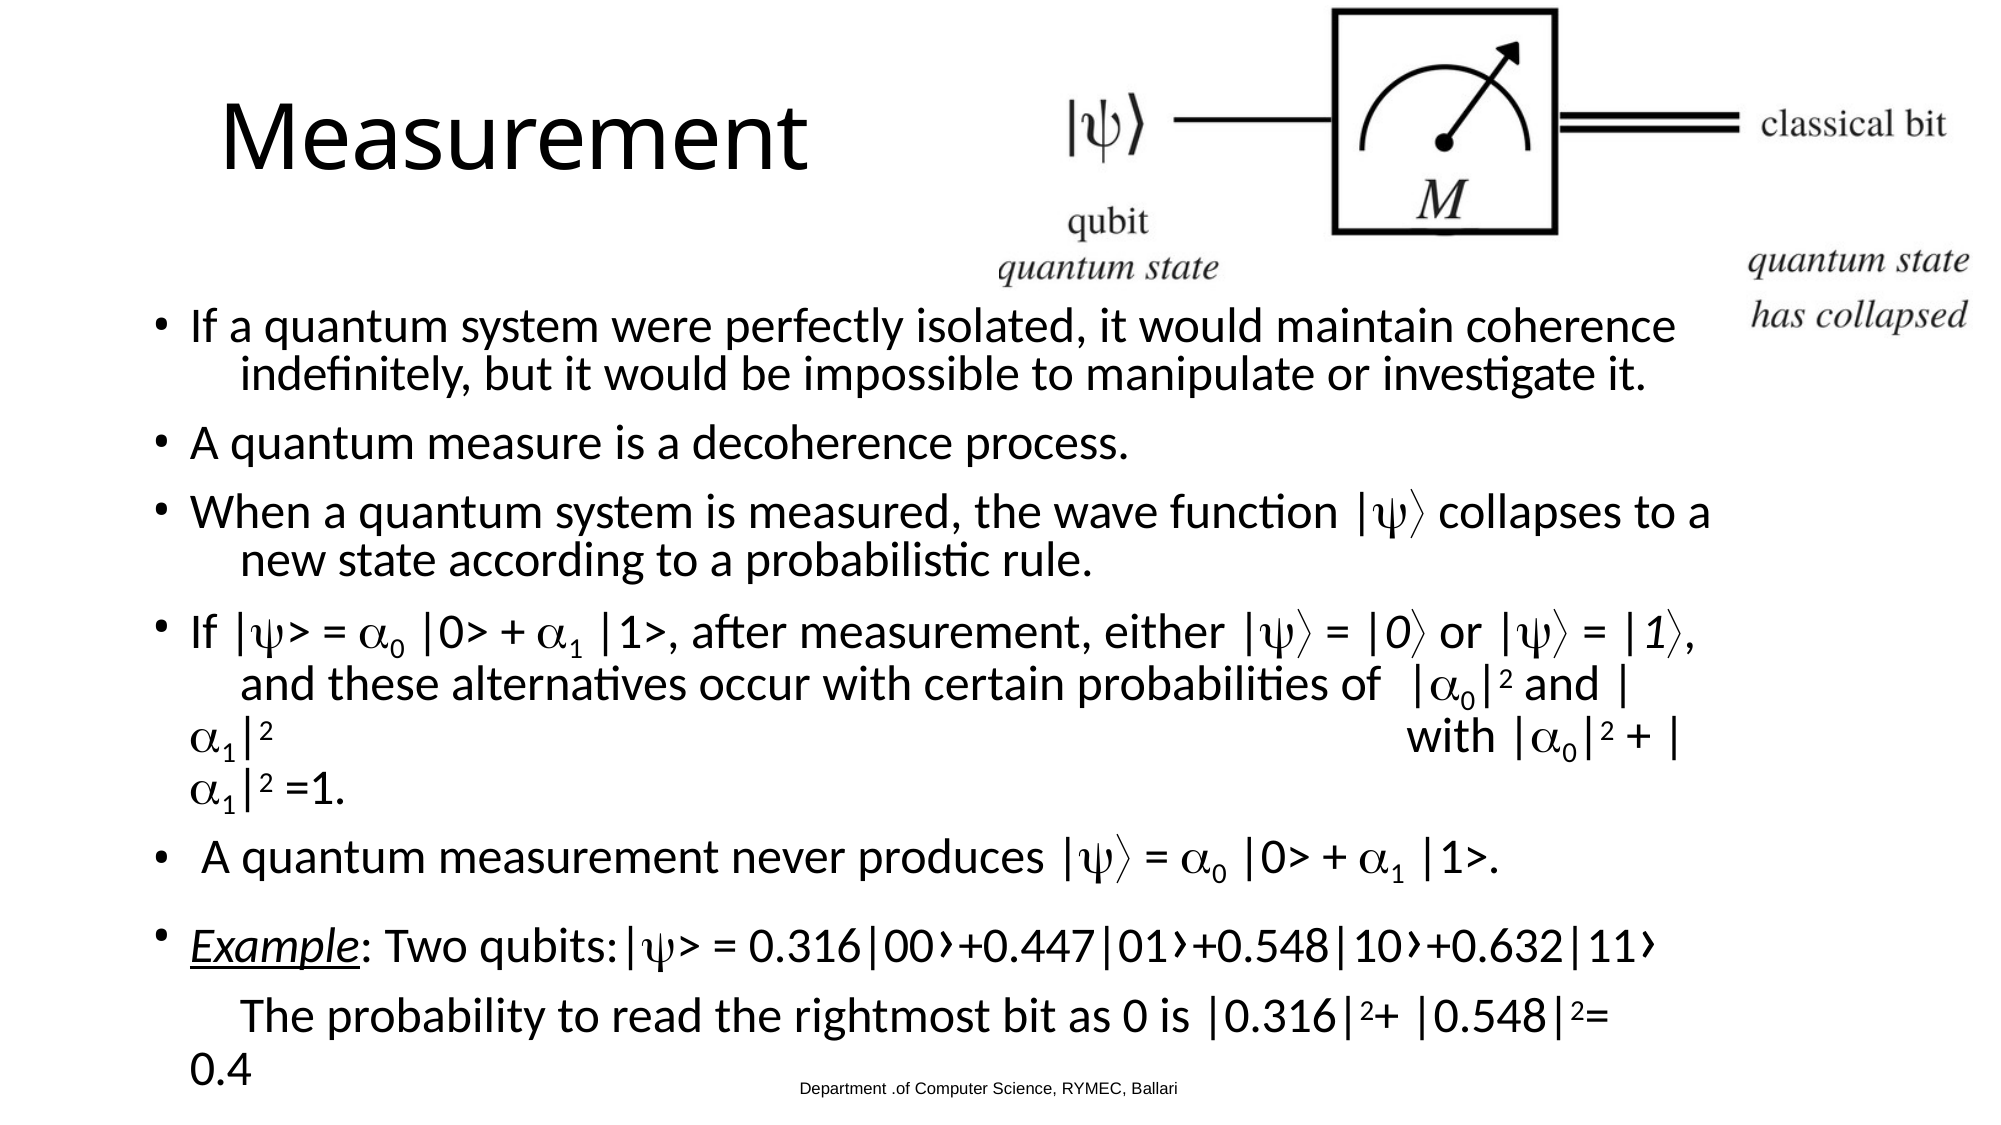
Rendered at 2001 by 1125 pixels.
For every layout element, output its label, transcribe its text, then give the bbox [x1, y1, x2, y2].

text_box If a quantum system were perfectly isolated, it would maintain coherence indefinitely, but it would be impossible to manipulate or investigate it. A quantum measure is a decoherence process. When a quantum system is measured, the wave function | collapses to a new state according to a probabilistic rule. If |> = 0 |0> + 1 |1>, after measurement, either | = |0 or | = |1, and these alternatives occur with certain probabilities of |0|2 and |1|2 with |0|2 + |1|2 =1. A quantum measurement never produces | = 0 |0> + 1 |1>. Example: Two qubits:|> = 0.316|00›+0.447|01›+0.548|10›+0.632|11› The probability to read the rightmost bit as 0 is |0.316|2+ |0.548|2= 0.4 [139, 290, 1719, 1096]
title Measurement [140, 75, 943, 266]
text_box Department .of Computer Science, RYMEC, Ballari [784, 1070, 1292, 1125]
picture [999, 5, 1973, 339]
